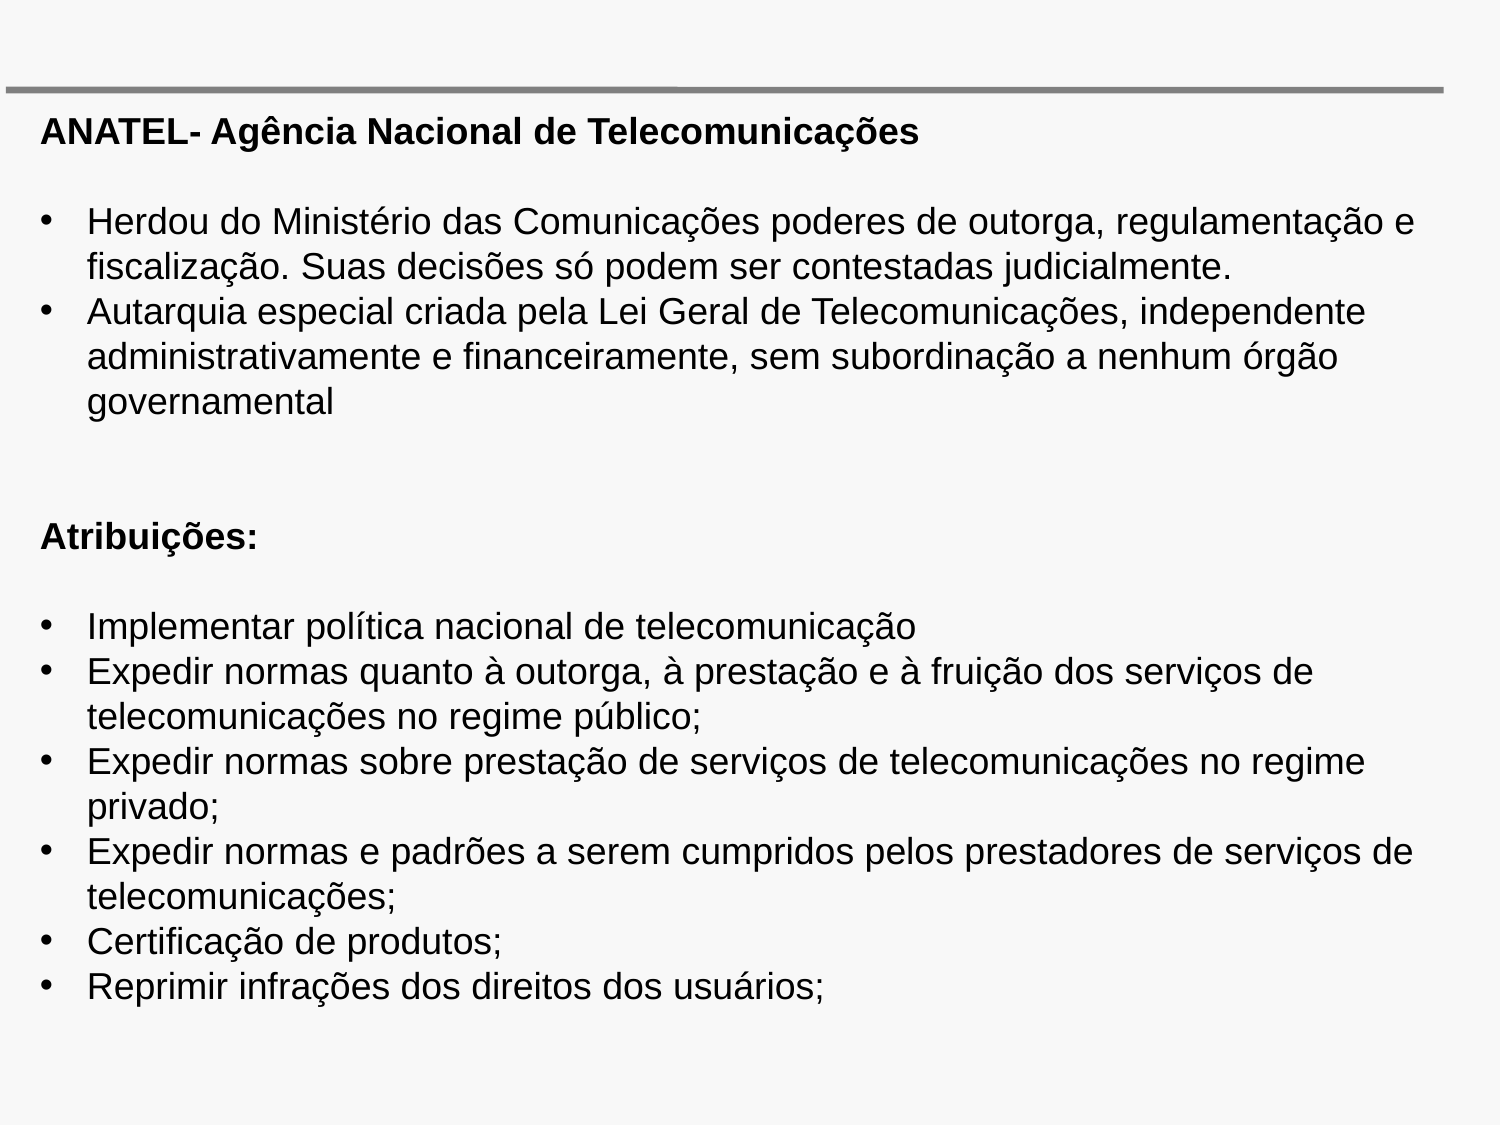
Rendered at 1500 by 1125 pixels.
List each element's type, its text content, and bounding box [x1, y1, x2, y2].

text_box ANATEL- Agência Nacional de Telecomunicações Herdou do Ministério das Comunicações poderes de outorga, regulamentação e fiscalização. Suas decisões só podem ser contestadas judicialmente. Autarquia especial criada pela Lei Geral de Telecomunicações, independente administrativamente e financeiramente, sem subordinação a nenhum órgão governamental Atribuições: Implementar política nacional de telecomunicação Expedir normas quanto à outorga, à prestação e à fruição dos serviços de telecomunicações no regime público; Expedir normas sobre prestação de serviços de telecomunicações no regime privado; Expedir normas e padrões a serem cumpridos pelos prestadores de serviços de telecomunicações; Certificação de produtos; Reprimir infrações dos direitos dos usuários; [29, 101, 1445, 1125]
